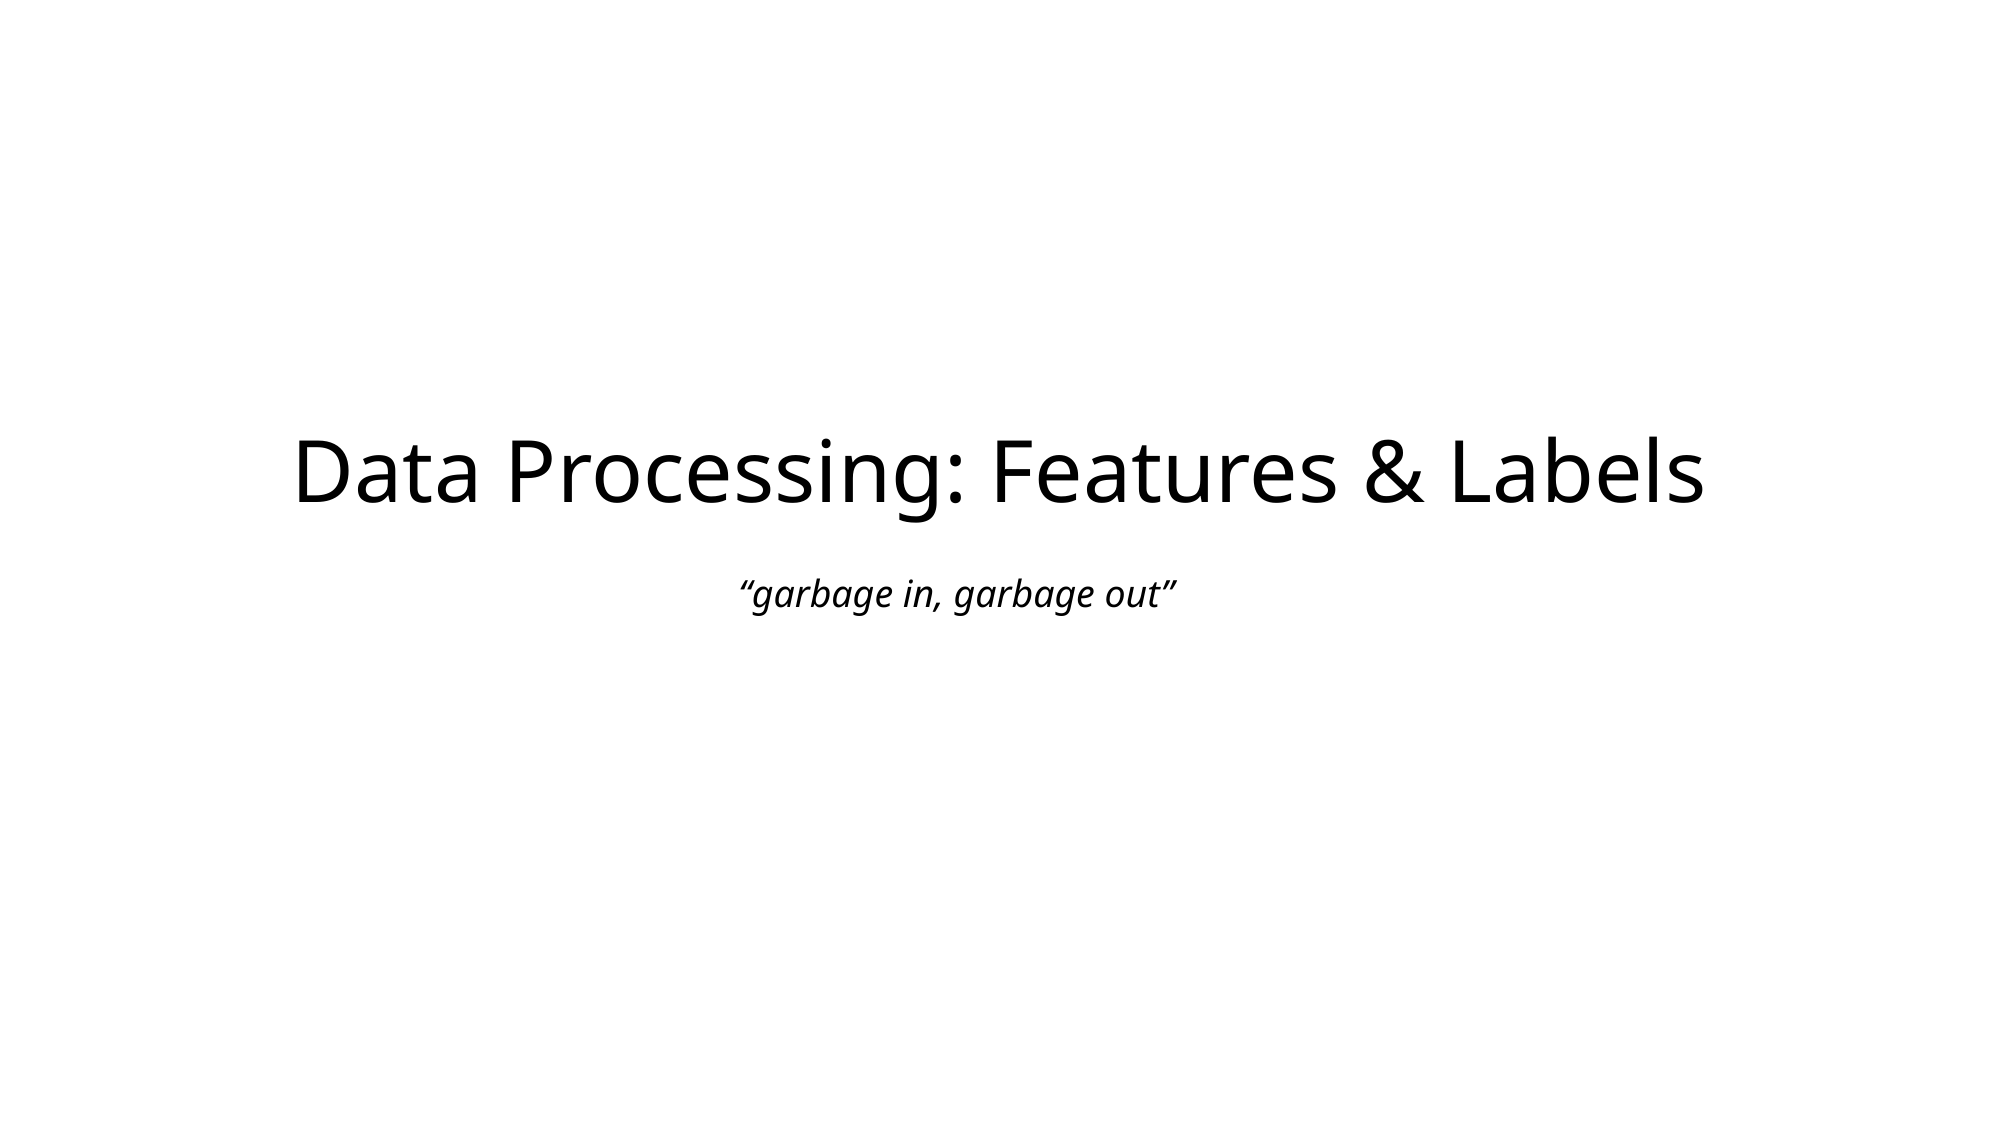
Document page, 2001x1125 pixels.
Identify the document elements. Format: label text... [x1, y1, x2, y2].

text_box “garbage in, garbage out” [617, 562, 1296, 623]
title Data Processing: Features & Labels [137, 420, 1863, 530]
